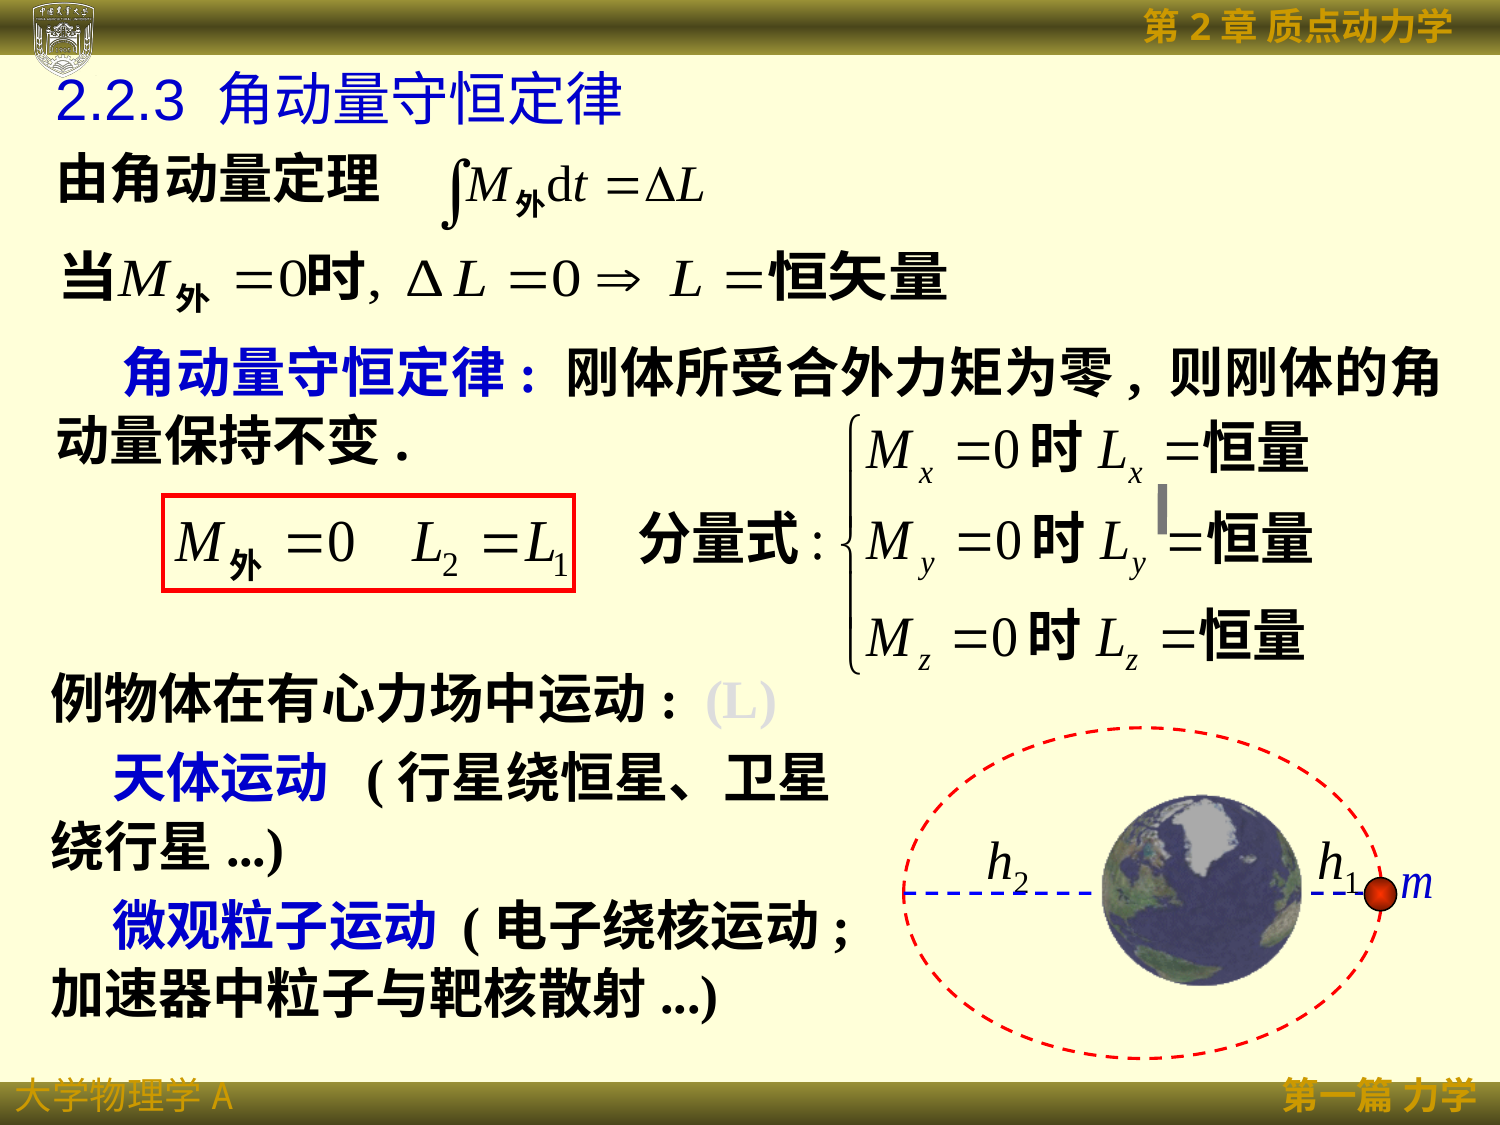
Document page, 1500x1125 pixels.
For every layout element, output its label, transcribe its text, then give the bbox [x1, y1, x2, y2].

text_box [424, 136, 715, 236]
text_box 例物体在有心力场中运动: (L) 天体运动 (行星绕恒星、卫星绕行星...) 微观粒子运动 (电子绕核运动; 加速器中粒子与靶核散射...) [35, 654, 874, 1032]
text_box 角动量守恒定律: 刚体所受合外力矩为零, 则刚体的角动量保持不变. [41, 327, 1459, 479]
text_box 2.2.3 角动量守恒定律 [41, 54, 1158, 140]
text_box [631, 401, 1324, 688]
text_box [165, 497, 572, 589]
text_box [903, 727, 1439, 1059]
picture [29, 0, 97, 79]
text_box 由角动量定理 [41, 137, 422, 217]
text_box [52, 237, 963, 324]
